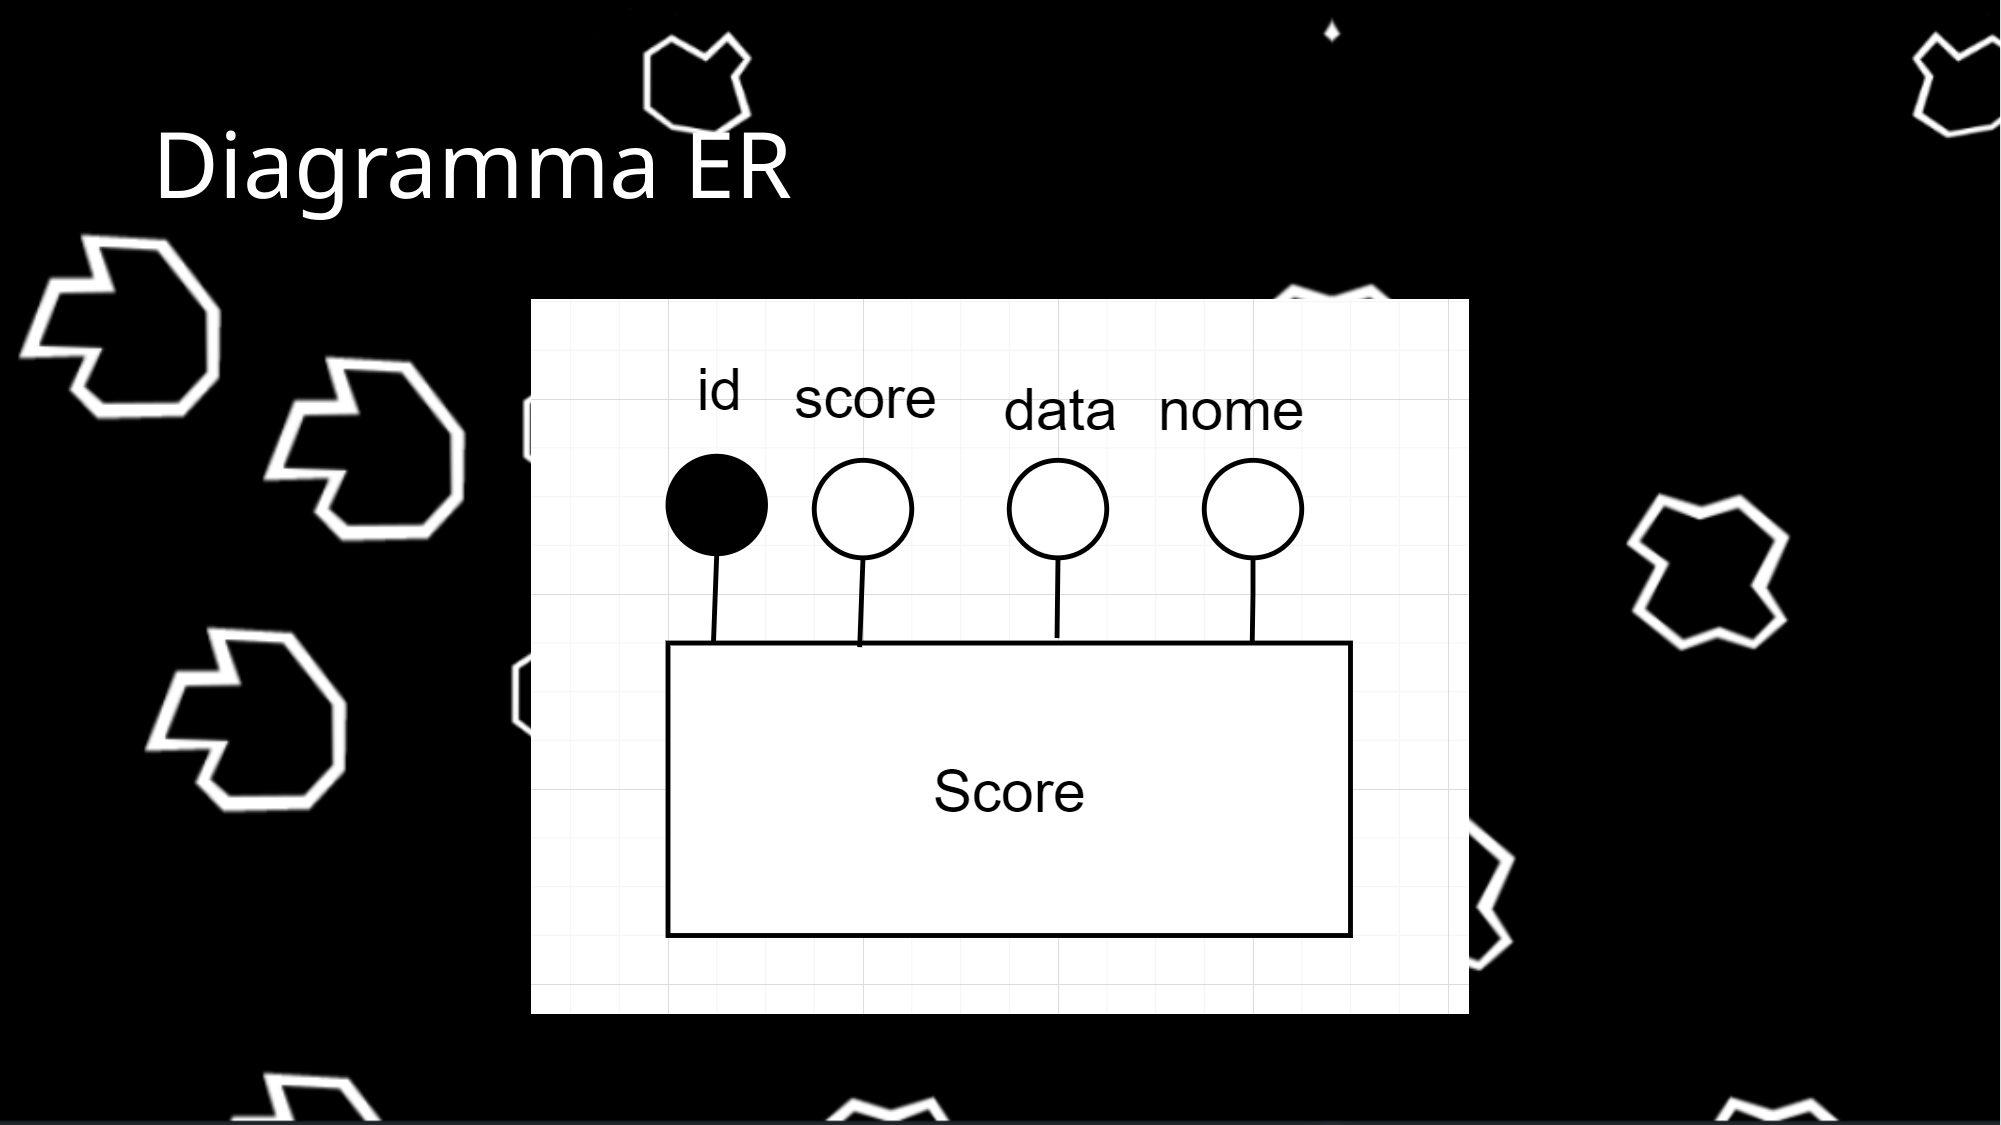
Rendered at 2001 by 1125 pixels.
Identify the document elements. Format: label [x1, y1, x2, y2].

list [531, 299, 1469, 1014]
picture [0, 0, 2001, 1125]
